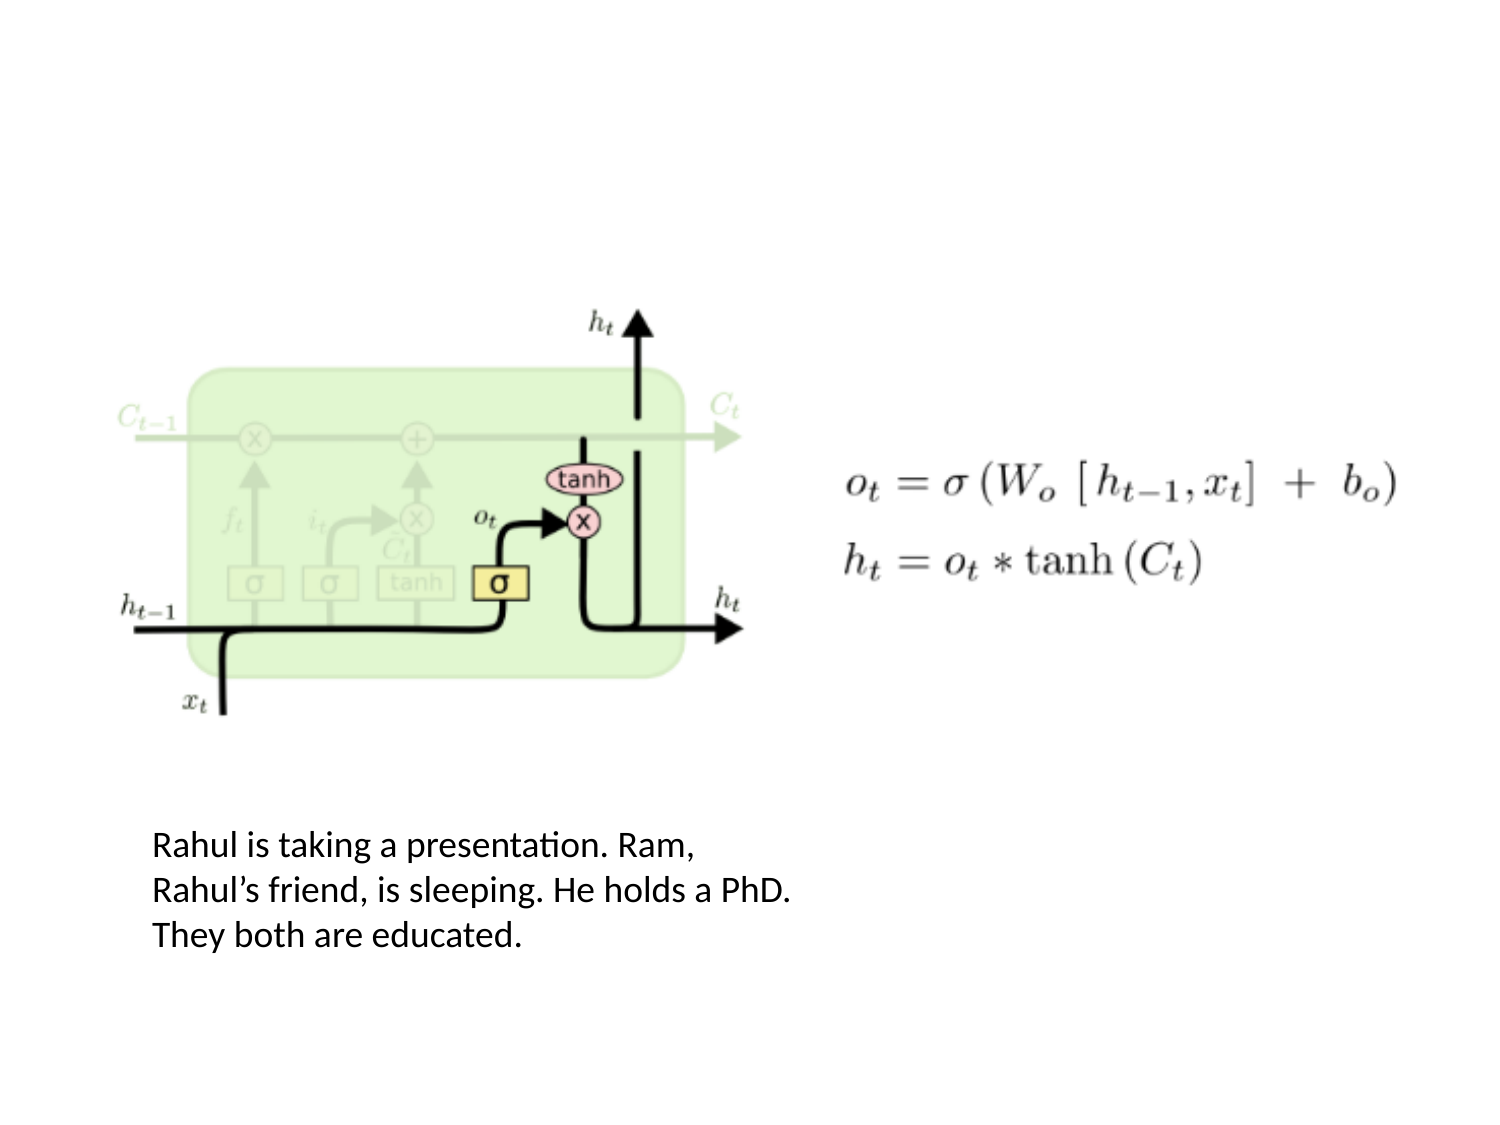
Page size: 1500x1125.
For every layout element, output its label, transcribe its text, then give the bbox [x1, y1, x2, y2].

picture [24, 262, 1488, 751]
text_box Rahul is taking a presentation. Ram, Rahul’s friend, is sleeping. He holds a PhD. They both are educated. [137, 812, 825, 963]
